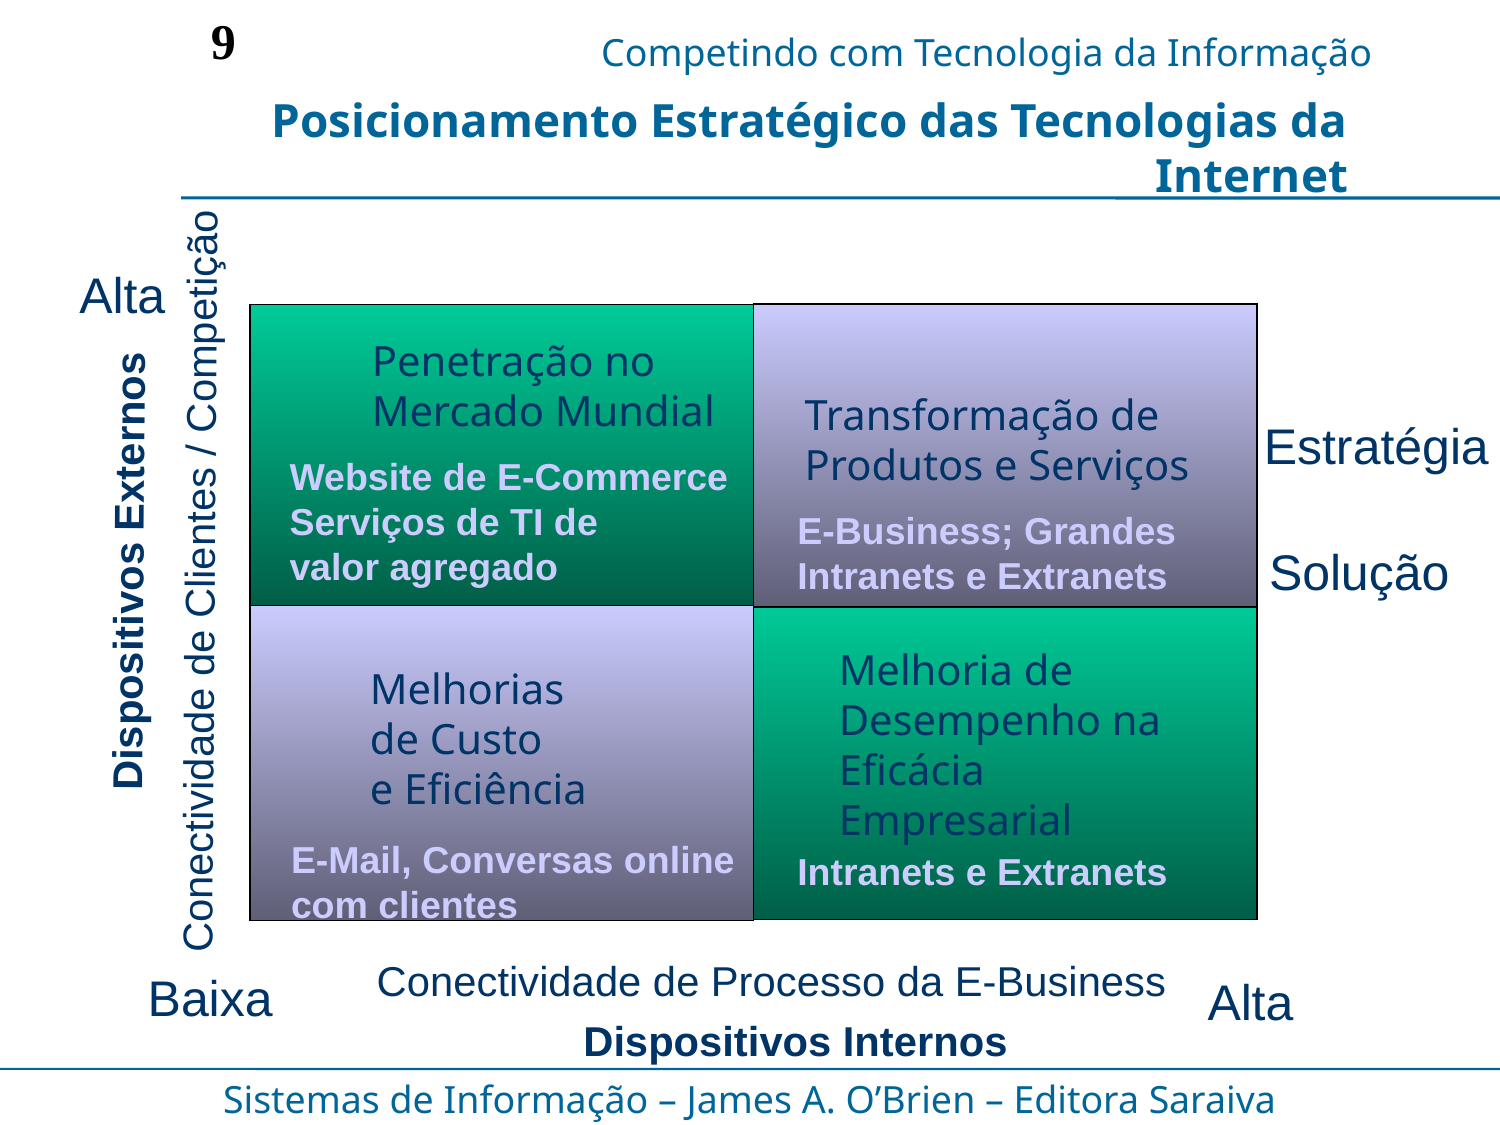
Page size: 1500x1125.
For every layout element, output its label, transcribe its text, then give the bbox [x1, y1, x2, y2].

text_box Estratégia [1249, 407, 1500, 483]
text_box Conectividade de Processo da E-Business [361, 947, 1182, 1013]
text_box E-Mail, Conversas online com clientes [276, 828, 751, 934]
text_box Alta [64, 255, 168, 331]
text_box [754, 608, 1257, 920]
text_box [753, 303, 1257, 608]
text_box Baixa [132, 958, 288, 1034]
text_box 9 [196, 2, 251, 77]
text_box Transformação de Produtos e Serviços [789, 381, 1205, 496]
text_box E-Business; Grandes Intranets e Extranets [782, 499, 1192, 605]
text_box Intranets e Extranets [782, 840, 1183, 901]
text_box [250, 304, 754, 606]
text_box [250, 606, 754, 921]
text_box Melhoria de Desempenho na Eficácia Empresarial [824, 636, 1188, 851]
text_box Dispositivos Externos [93, 337, 161, 806]
text_box Posicionamento Estratégico das Tecnologias da Internet [203, 84, 1363, 210]
text_box Conectividade de Clientes / Competição [163, 194, 234, 968]
text_box Website de E-Commerce Serviços de TI de valor agregado [274, 445, 754, 595]
text_box Alta [1192, 963, 1309, 1039]
text_box Penetração no Mercado Mundial [357, 327, 730, 443]
text_box Solução [1254, 532, 1465, 608]
text_box Melhorias de Custo e Eficiência [355, 655, 602, 820]
text_box Dispositivos Internos [568, 1007, 1023, 1073]
